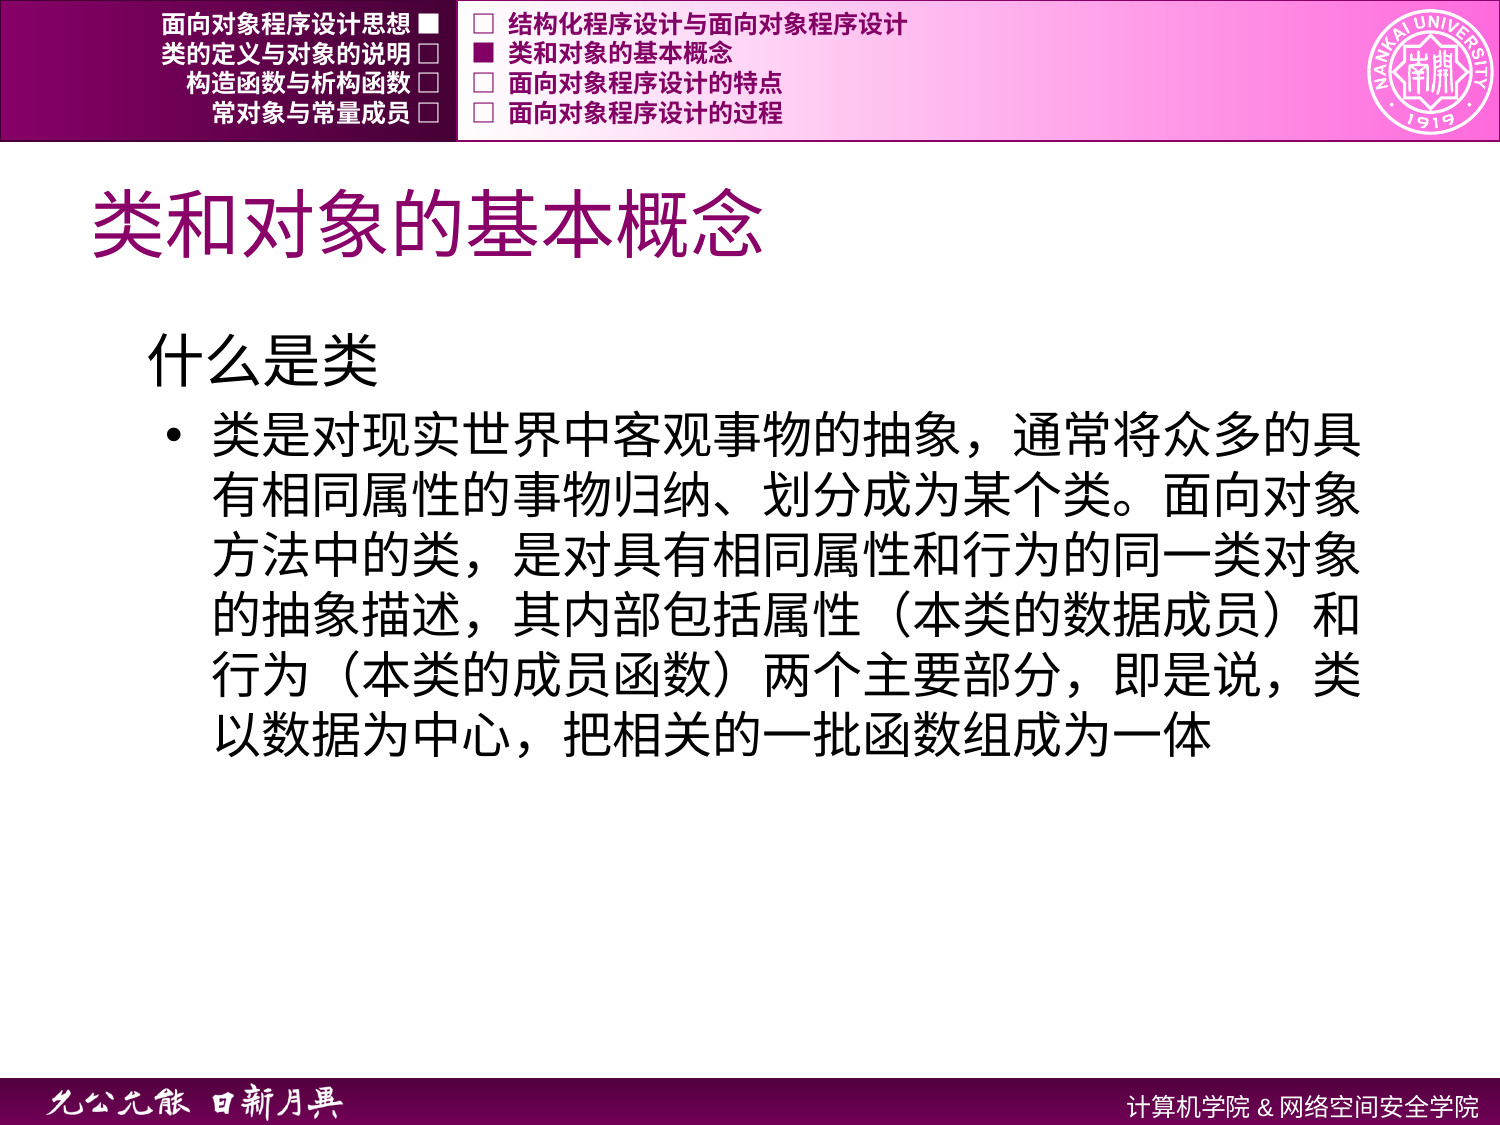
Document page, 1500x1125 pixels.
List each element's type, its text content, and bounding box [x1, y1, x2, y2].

text_box □ 面向对象程序设计的过程 [459, 95, 1361, 129]
title 类和对象的基本概念 [74, 163, 1426, 282]
text_box 常对象与常量成员 □ [0, 95, 459, 129]
text_box 构造函数与析构函数 □ [0, 66, 455, 95]
text_box 面向对象程序设计思想 ■ [0, 7, 455, 36]
text_box 类的定义与对象的说明 □ [0, 36, 455, 66]
text_box ■ 类和对象的基本概念 [455, 36, 1361, 66]
picture [35, 1081, 356, 1122]
text_box □ 面向对象程序设计的特点 [455, 66, 1361, 95]
text_box □ 结构化程序设计与面向对象程序设计 [455, 7, 1361, 36]
list 什么是类 类是对现实世界中客观事物的抽象，通常将众多的具有相同属性的事物归纳、划分成为某个类。面向对象方法中的类，是对具有相同属性和行为的同一类对象的抽象描述，其内部包括属性（本类的数据成员）和行为（本类的成员函数）两个主要部分，即是说，类以数据为中心，把相关的一批函数组成为一体 [74, 316, 1426, 1055]
